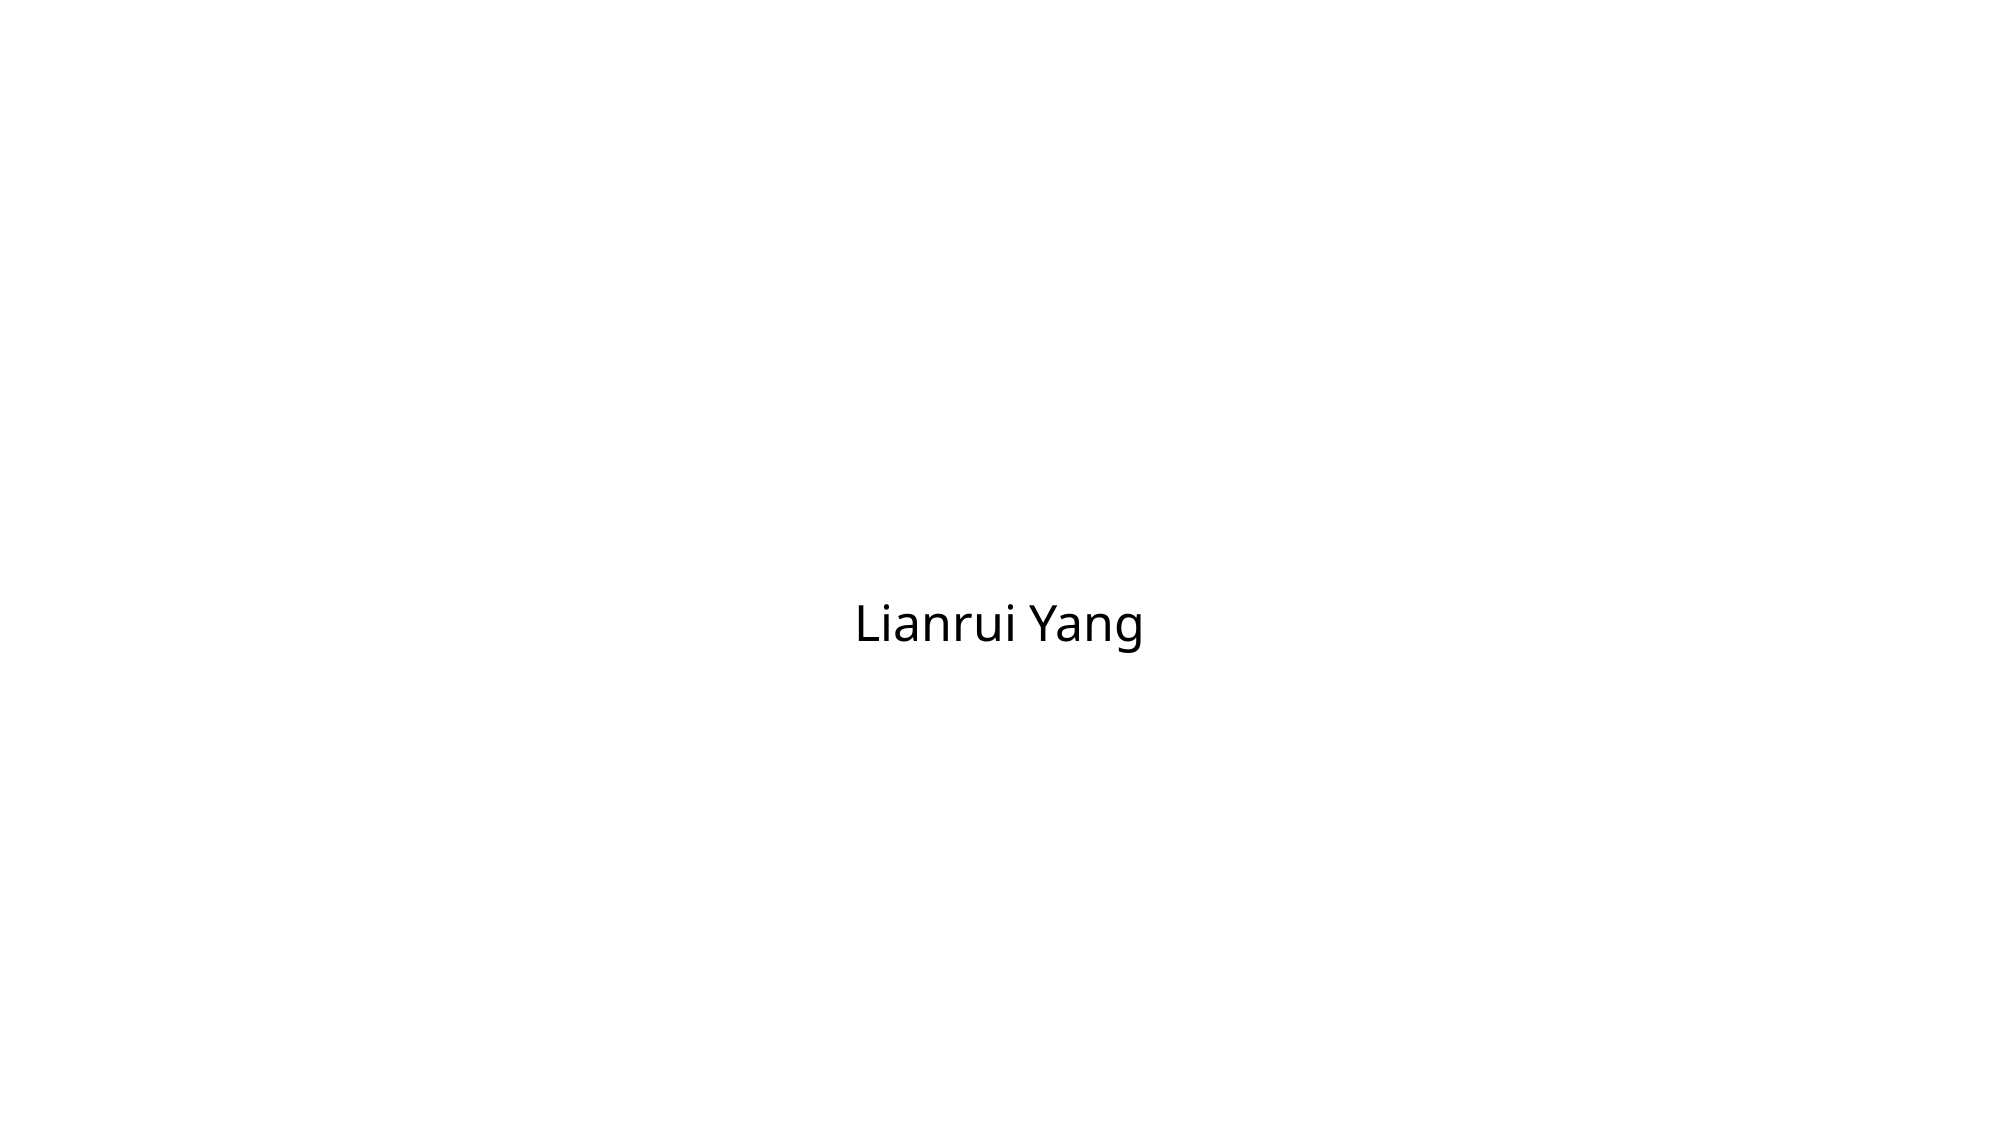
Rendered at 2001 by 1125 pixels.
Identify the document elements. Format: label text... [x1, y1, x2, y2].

subtitle Lianrui Yang [249, 590, 1750, 863]
